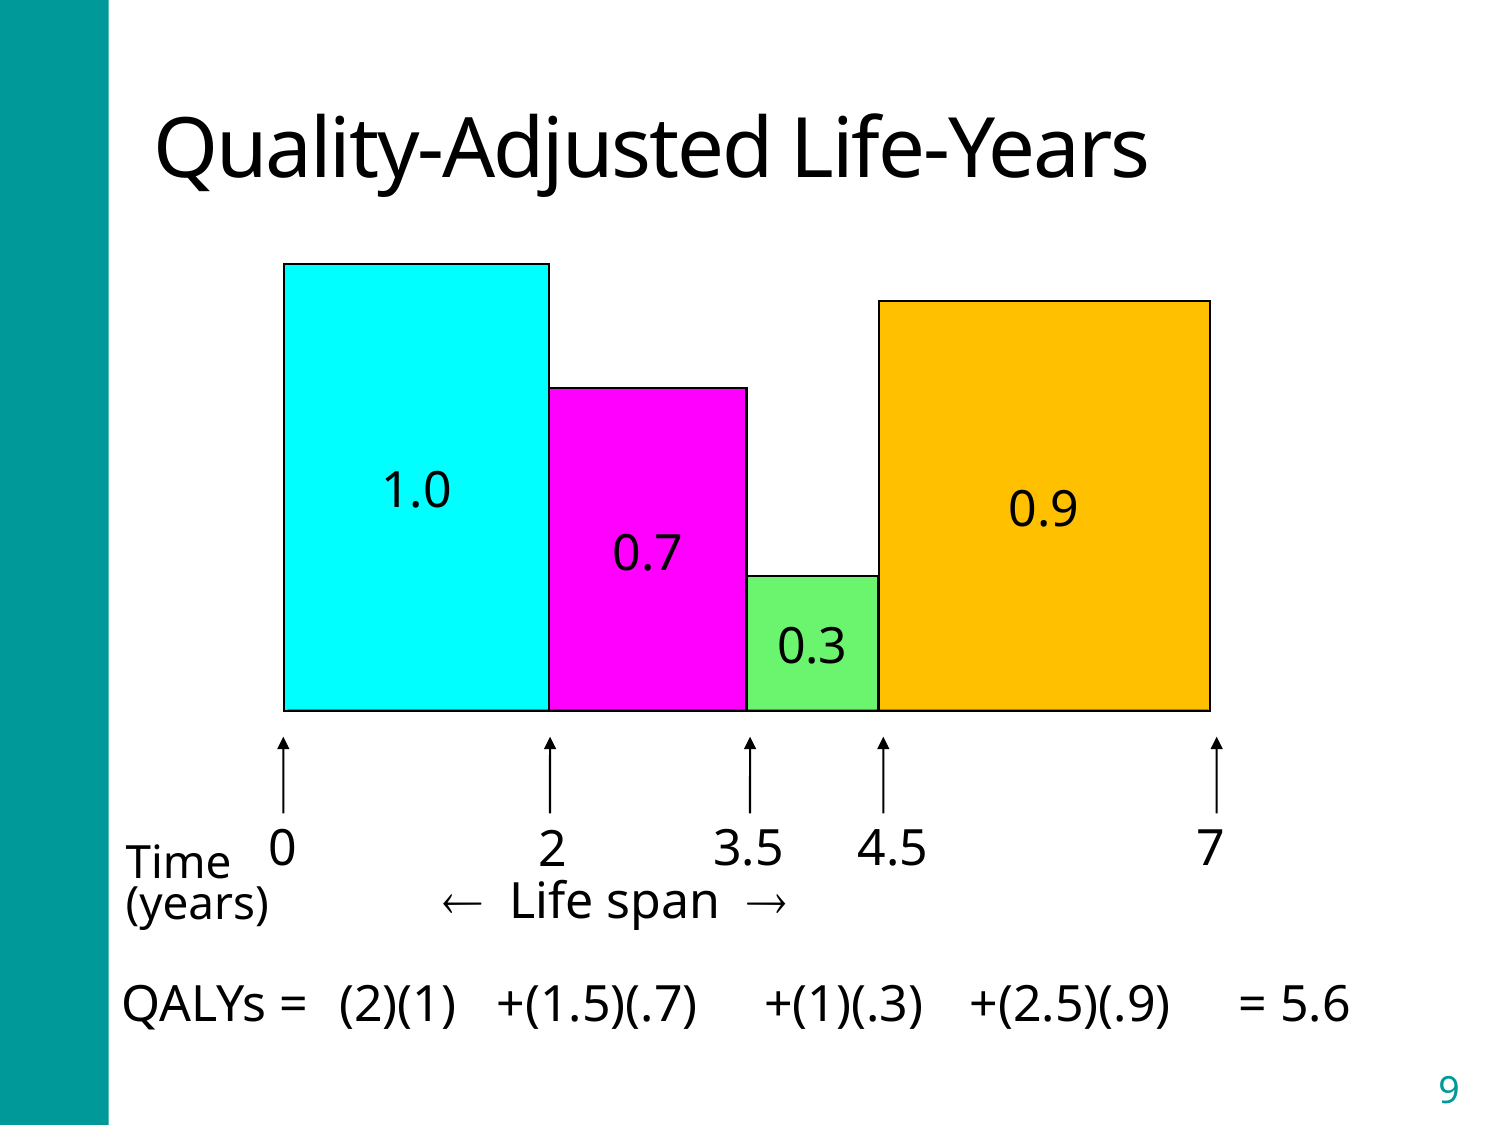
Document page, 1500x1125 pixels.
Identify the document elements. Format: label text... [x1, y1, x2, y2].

text_box 4.5 [842, 822, 944, 861]
text_box 7 [1182, 822, 1241, 883]
text_box +(1)(.3) [749, 964, 955, 1039]
text_box (2)(1) [324, 964, 481, 1039]
text_box 2 [523, 823, 582, 861]
text_box  Life span  [428, 861, 1029, 936]
text_box 0.9 [878, 301, 1210, 712]
slide_number 9 [1402, 1057, 1496, 1125]
text_box [1210, 736, 1223, 814]
text_box QALYs = [106, 964, 324, 1039]
title Quality-Adjusted Life-Years [138, 62, 1339, 225]
text_box +(2.5)(.9) [955, 964, 1223, 1039]
text_box [277, 736, 290, 814]
text_box 3.5 [698, 822, 799, 861]
text_box 0 [254, 822, 313, 838]
text_box 0.7 [548, 388, 747, 710]
text_box Time (years) [110, 838, 339, 936]
text_box [743, 736, 757, 814]
text_box = 5.6 [1223, 964, 1500, 1039]
text_box +(1.5)(.7) [481, 964, 749, 1039]
text_box 0.3 [746, 576, 878, 710]
text_box [543, 736, 557, 814]
text_box [877, 736, 890, 814]
text_box 1.0 [284, 263, 549, 712]
